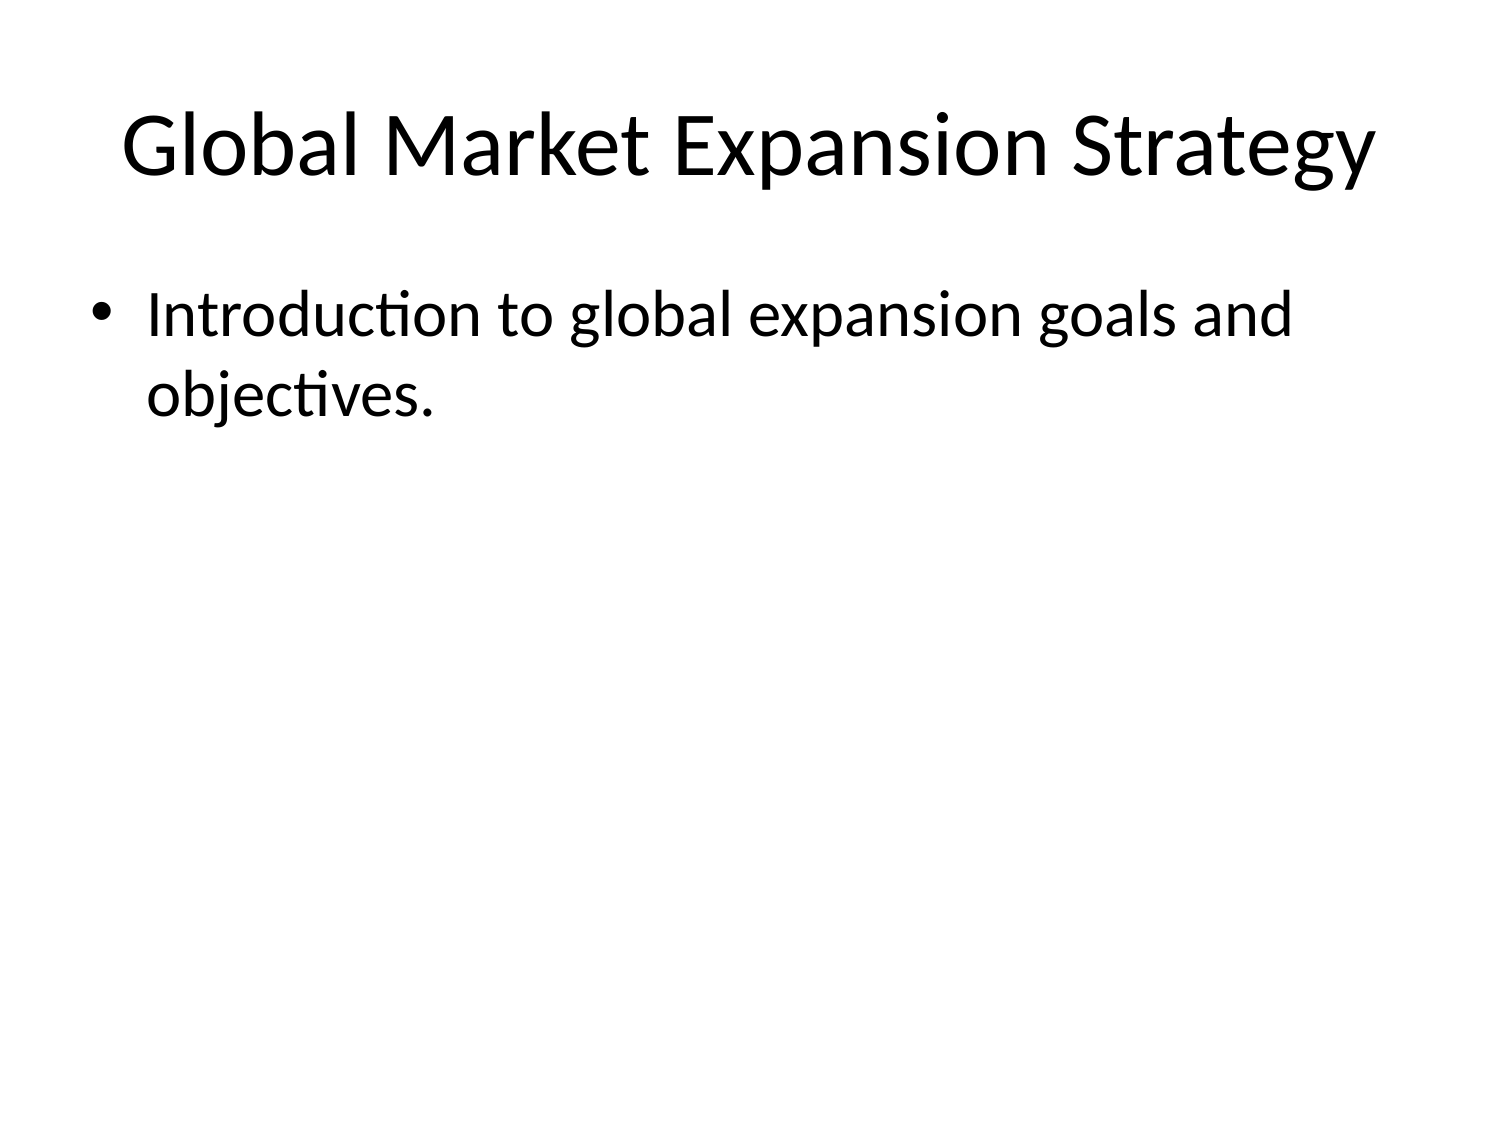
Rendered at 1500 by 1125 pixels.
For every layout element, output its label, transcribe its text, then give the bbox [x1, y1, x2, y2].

list Introduction to global expansion goals and objectives. [75, 262, 1425, 1005]
title Global Market Expansion Strategy [75, 45, 1425, 233]
